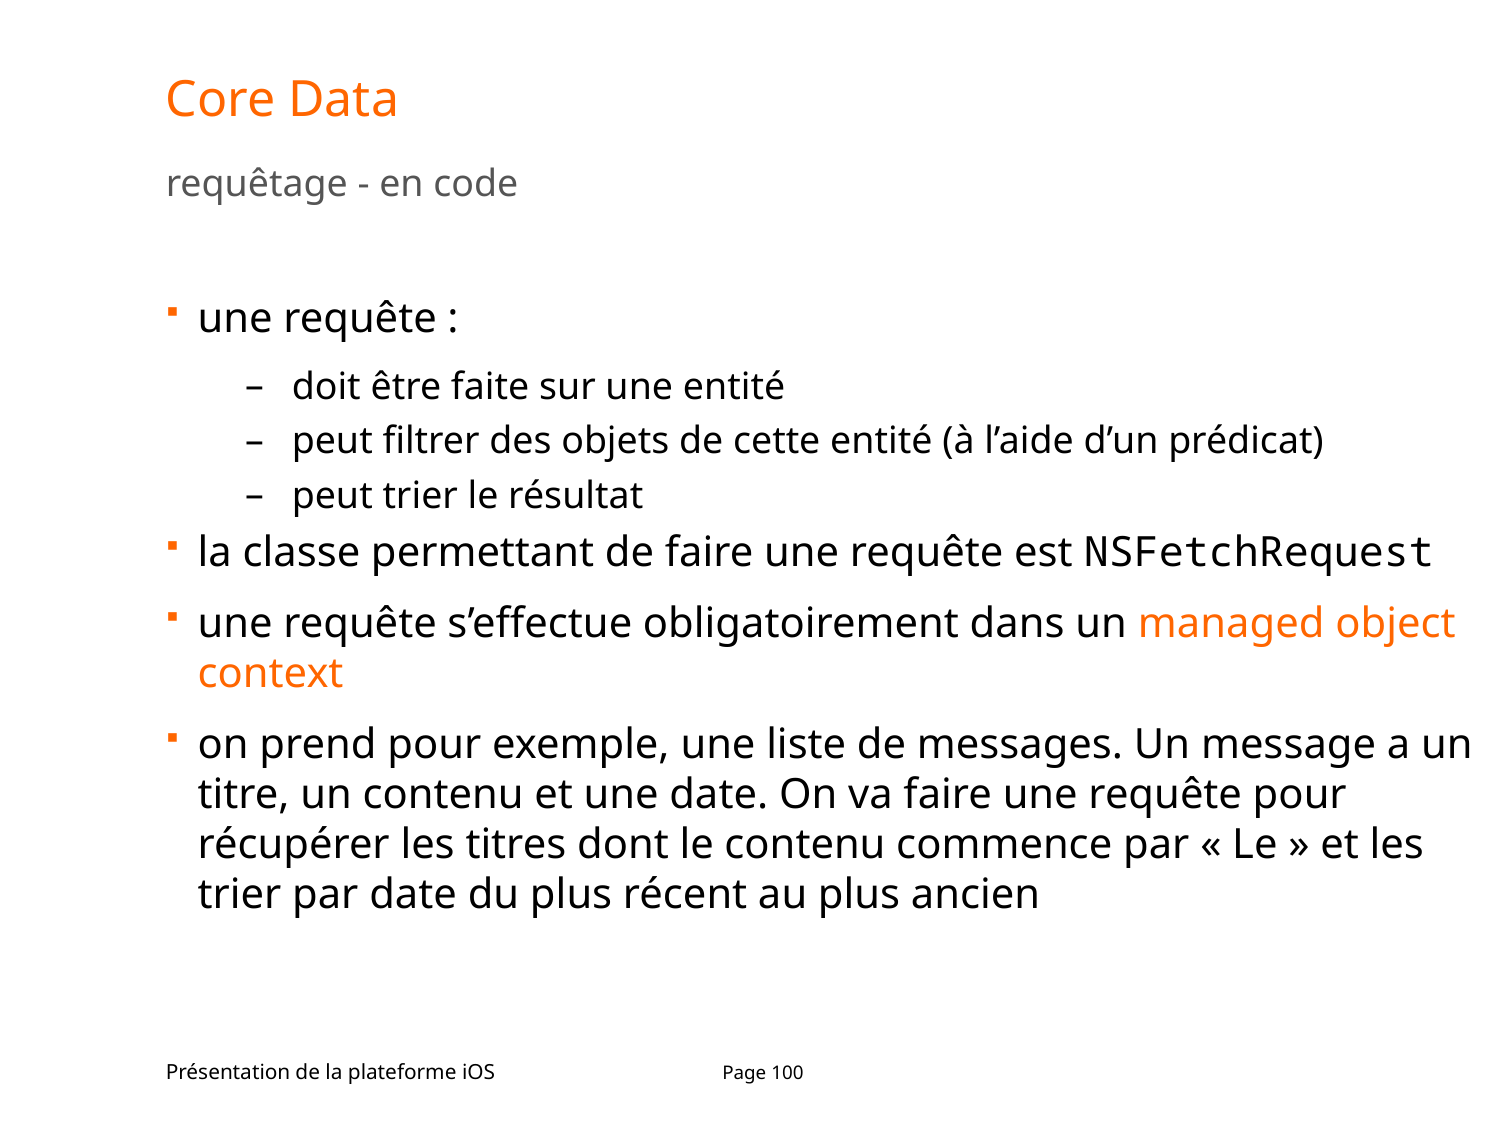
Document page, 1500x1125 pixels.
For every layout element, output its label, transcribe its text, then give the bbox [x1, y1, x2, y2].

title Core Data [165, 66, 1448, 148]
list une requête : doit être faite sur une entité peut filtrer des objets de cette entité (à l’aide d’un prédicat) peut trier le résultat la classe permettant de faire une requête est NSFetchRequest une requête s’effectue obligatoirement dans un managed object context on prend pour exemple, une liste de messages. Un message a un titre, un contenu et une date. On va faire une requête pour récupérer les titres dont le contenu commence par « Le » et les trier par date du plus récent au plus ancien [165, 290, 1483, 929]
list requêtage - en code [165, 158, 1448, 209]
footer Présentation de la plateforme iOS [165, 1050, 575, 1087]
